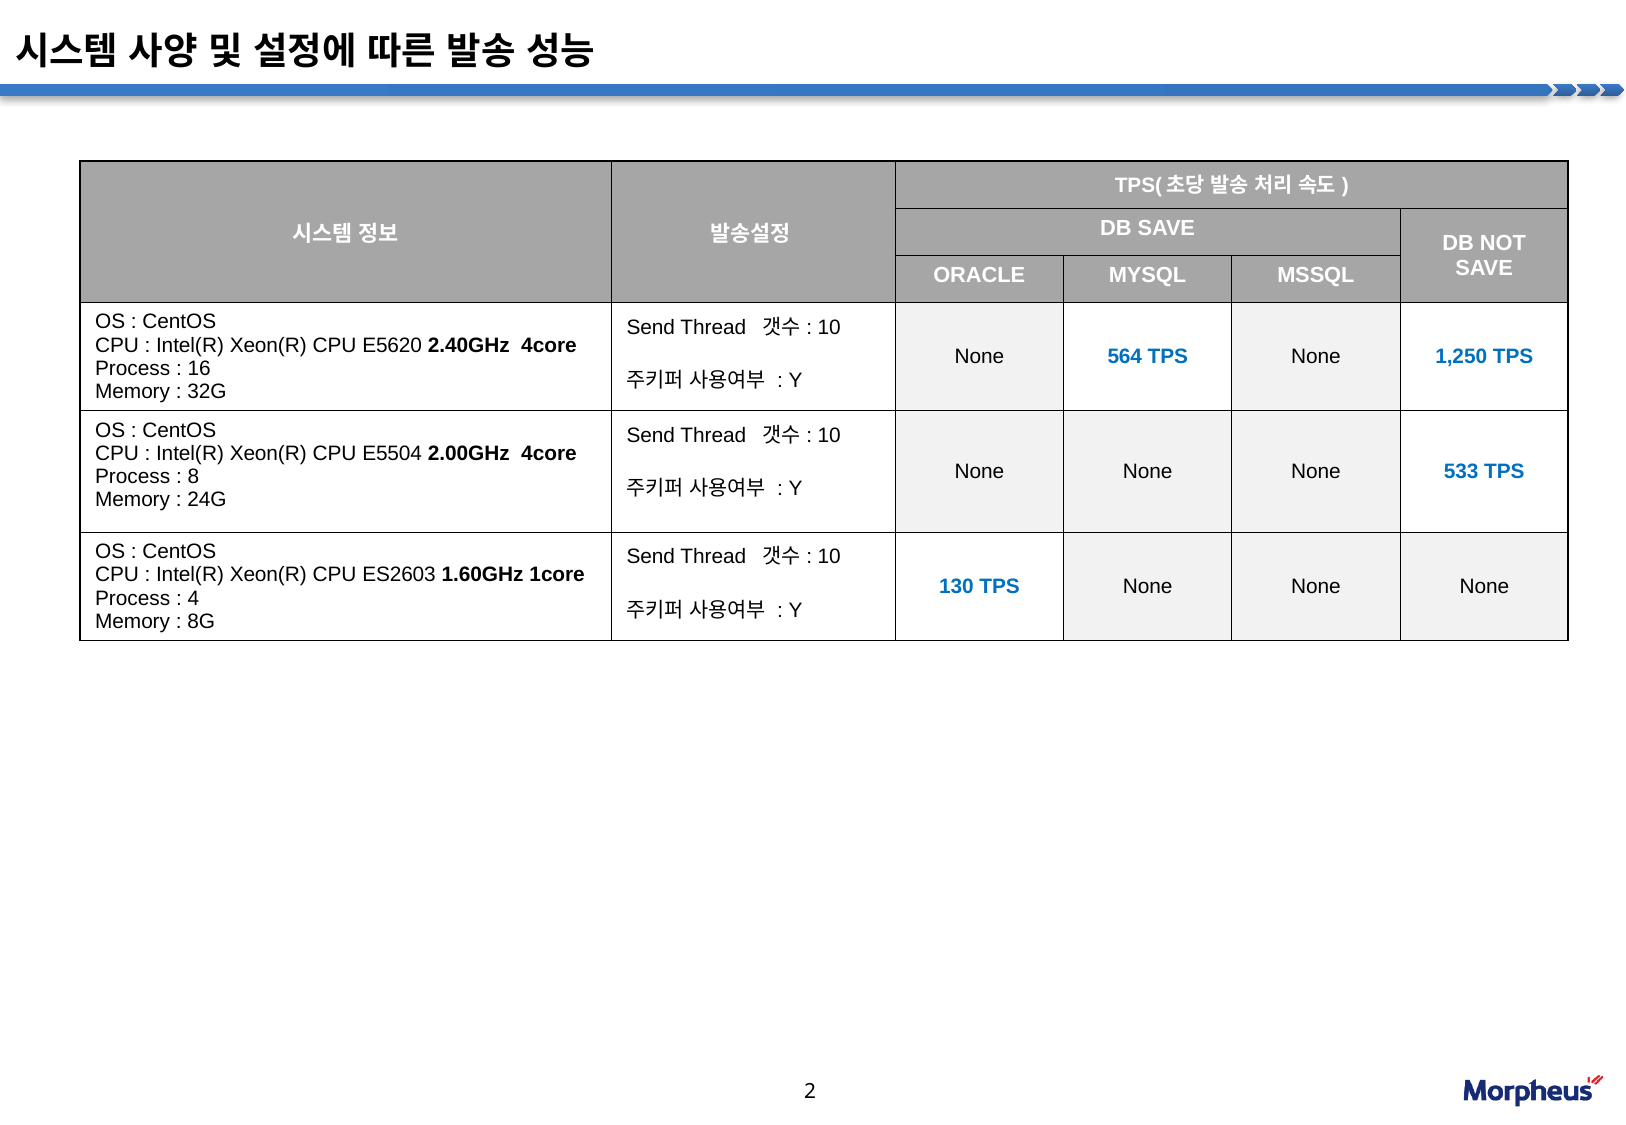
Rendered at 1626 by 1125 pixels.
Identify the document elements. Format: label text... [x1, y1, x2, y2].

table_cell ORACLE [896, 256, 1063, 302]
table_cell Send Thread 갯수: 10 주키퍼 사용여부 : Y [612, 411, 895, 532]
table_cell 1,250 TPS [1401, 303, 1567, 410]
table_cell 564 TPS [1064, 303, 1231, 410]
table_header 시스템 정보 [81, 162, 611, 302]
picture [1459, 1073, 1607, 1107]
table_cell None [1232, 533, 1400, 640]
title 시스템 사양 및 설정에 따른 발송 성능 [0, 19, 1044, 80]
table_cell 130 TPS [896, 533, 1063, 640]
table_cell None [896, 303, 1063, 410]
table_cell None [1232, 303, 1400, 410]
table_cell None [1064, 411, 1231, 532]
table_cell None [1232, 411, 1400, 532]
table_cell None [1401, 533, 1567, 640]
table_cell OS : CentOS CPU : Intel(R) Xeon(R) CPU E5620 2.40GHz 4core Process : 16 Memory : 32G [81, 303, 611, 410]
table_cell MYSQL [1064, 256, 1231, 302]
table_cell Send Thread 갯수: 10 주키퍼 사용여부 : Y [612, 533, 895, 640]
table_cell None [1064, 533, 1231, 640]
table_cell DB SAVE [896, 209, 1400, 255]
table_cell MSSQL [1232, 256, 1400, 302]
table_header TPS(초당 발송 처리 속도) [896, 162, 1567, 208]
table_cell DB NOT SAVE [1401, 209, 1567, 302]
table_cell 533 TPS [1401, 411, 1567, 532]
table_header 발송설정 [612, 162, 895, 302]
table_cell OS : CentOS CPU : Intel(R) Xeon(R) CPU E5504 2.00GHz 4core Process : 8 Memory : 24G [81, 411, 611, 532]
table_cell OS : CentOS CPU : Intel(R) Xeon(R) CPU ES2603 1.60GHz 1core Process : 4 Memory : 8G [81, 533, 611, 640]
table_cell Send Thread 갯수: 10 주키퍼 사용여부 : Y [612, 303, 895, 410]
table_cell None [896, 411, 1063, 532]
